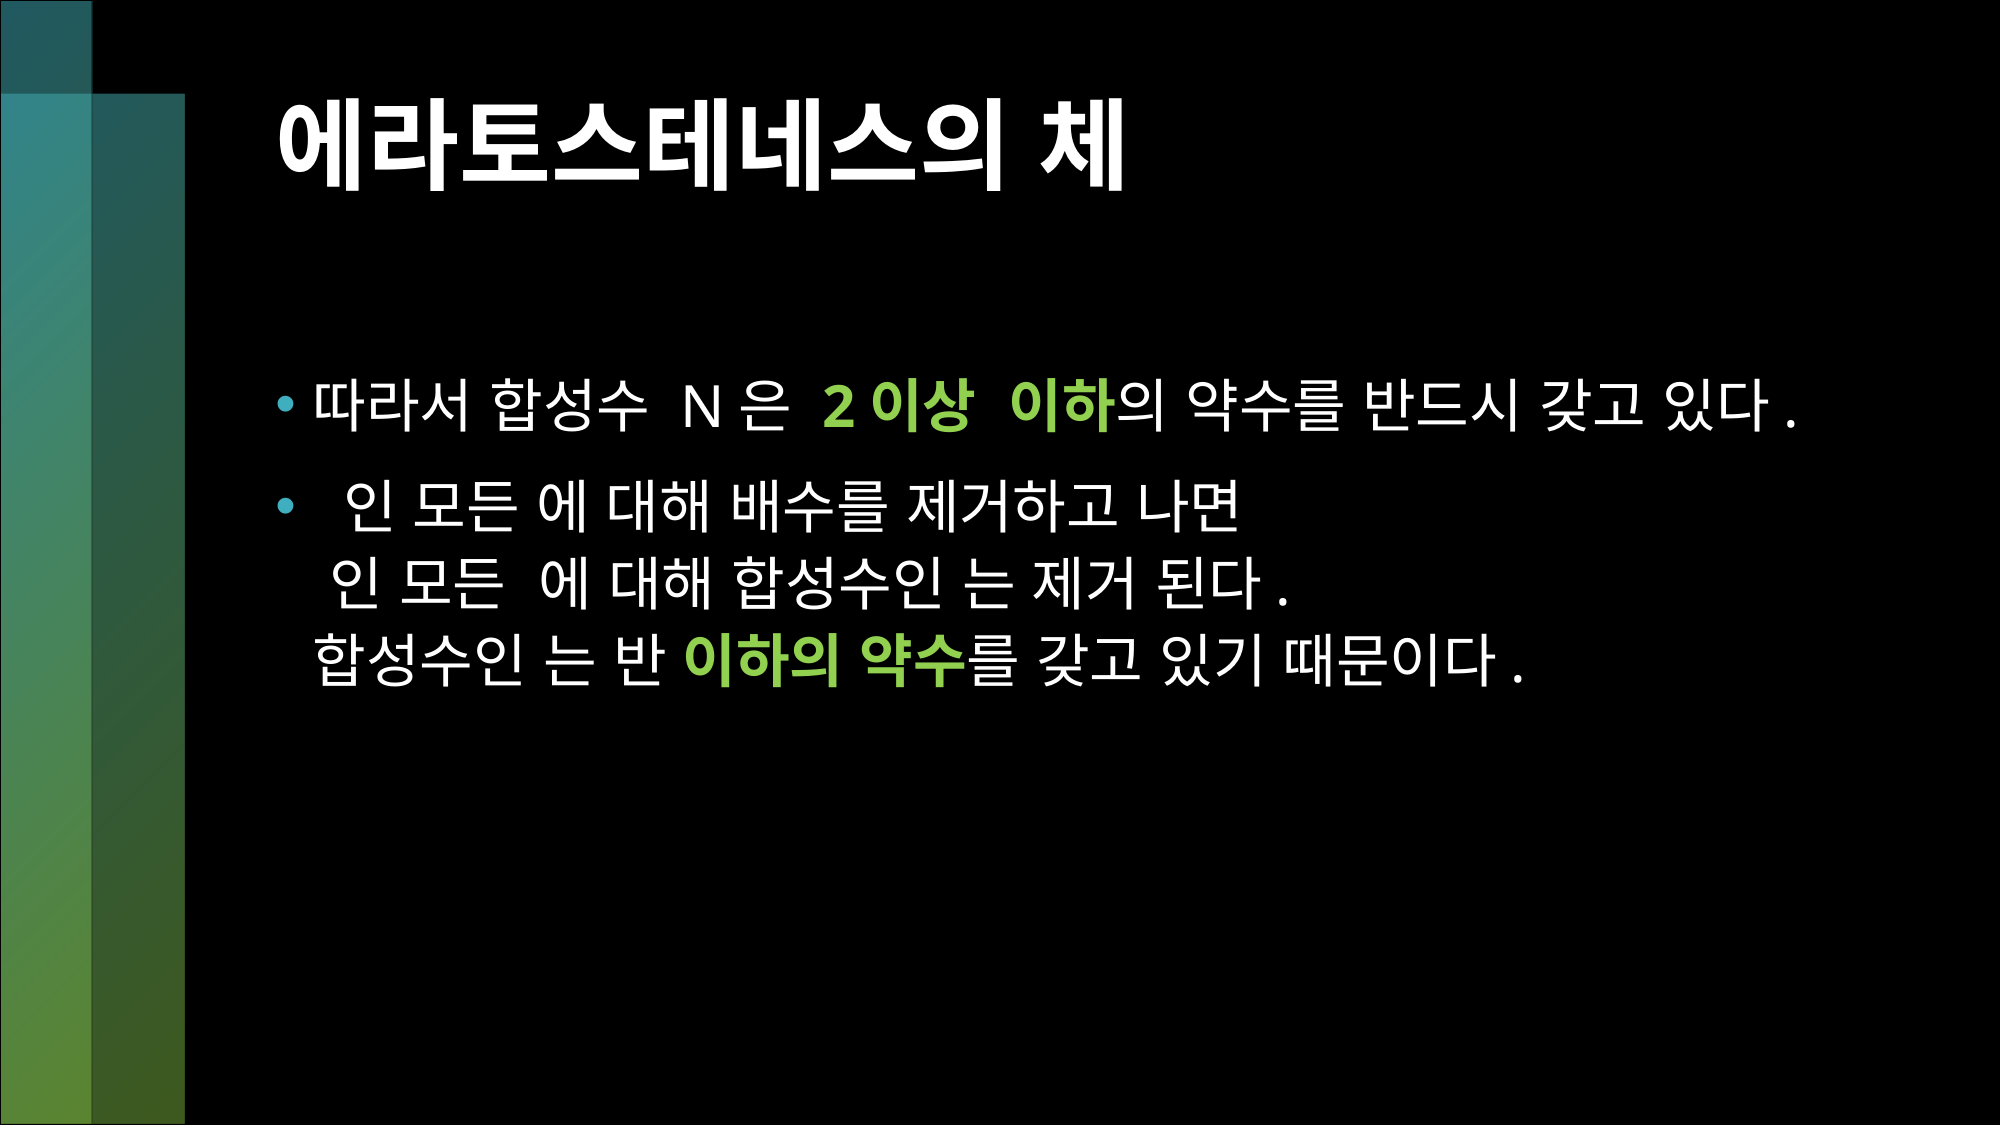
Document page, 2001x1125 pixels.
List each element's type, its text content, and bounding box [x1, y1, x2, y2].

title 에라토스테네스의 체 [260, 74, 1817, 329]
